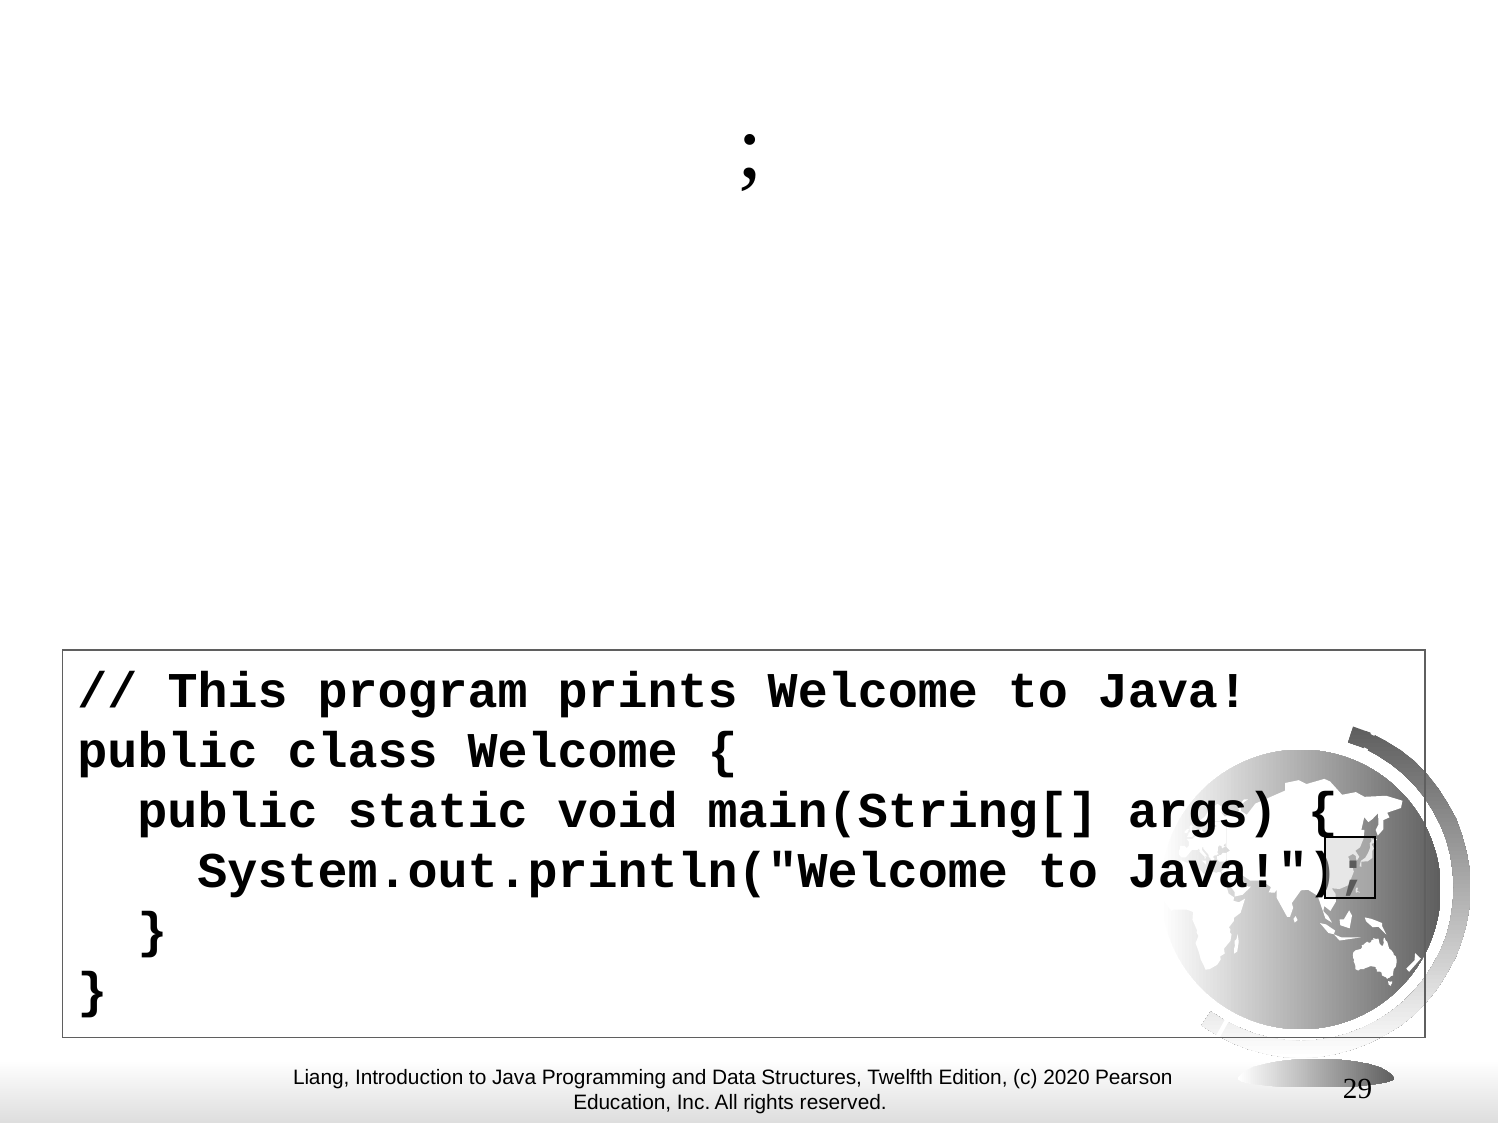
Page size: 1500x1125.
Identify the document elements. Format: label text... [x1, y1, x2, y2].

text_box // This program prints Welcome to Java! public class Welcome { public static void main(String[] args) { System.out.println("Welcome to Java!"); } } [62, 649, 1425, 1038]
text_box [1325, 837, 1375, 899]
slide_number 29 [1074, 1049, 1388, 1125]
title ; [112, 46, 1388, 235]
